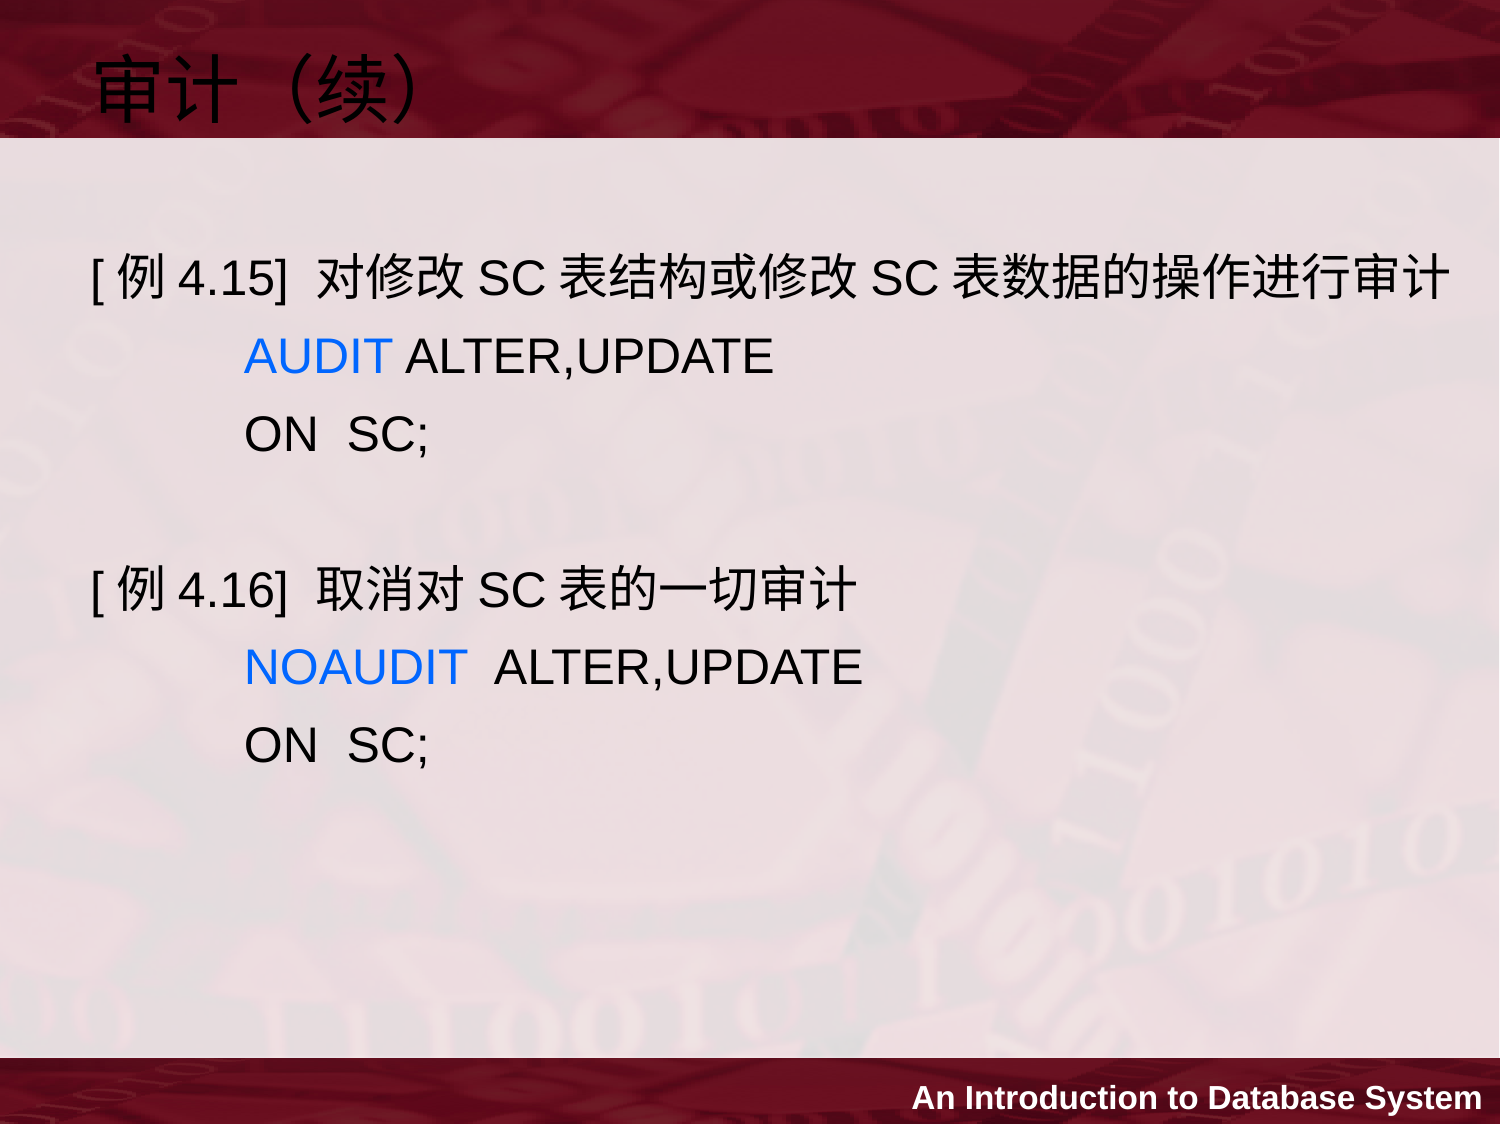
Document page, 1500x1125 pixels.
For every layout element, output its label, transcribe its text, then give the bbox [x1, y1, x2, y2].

list [例4.15] 对修改SC表结构或修改SC表数据的操作进行审计 AUDIT ALTER,UPDATE ON SC; [例4.16] 取消对SC表的一切审计 NOAUDIT ALTER,UPDATE ON SC; [75, 219, 1500, 1017]
picture [0, 0, 1500, 1124]
text_box [856, 1046, 1447, 1100]
title 审计（续） [75, 0, 1425, 181]
